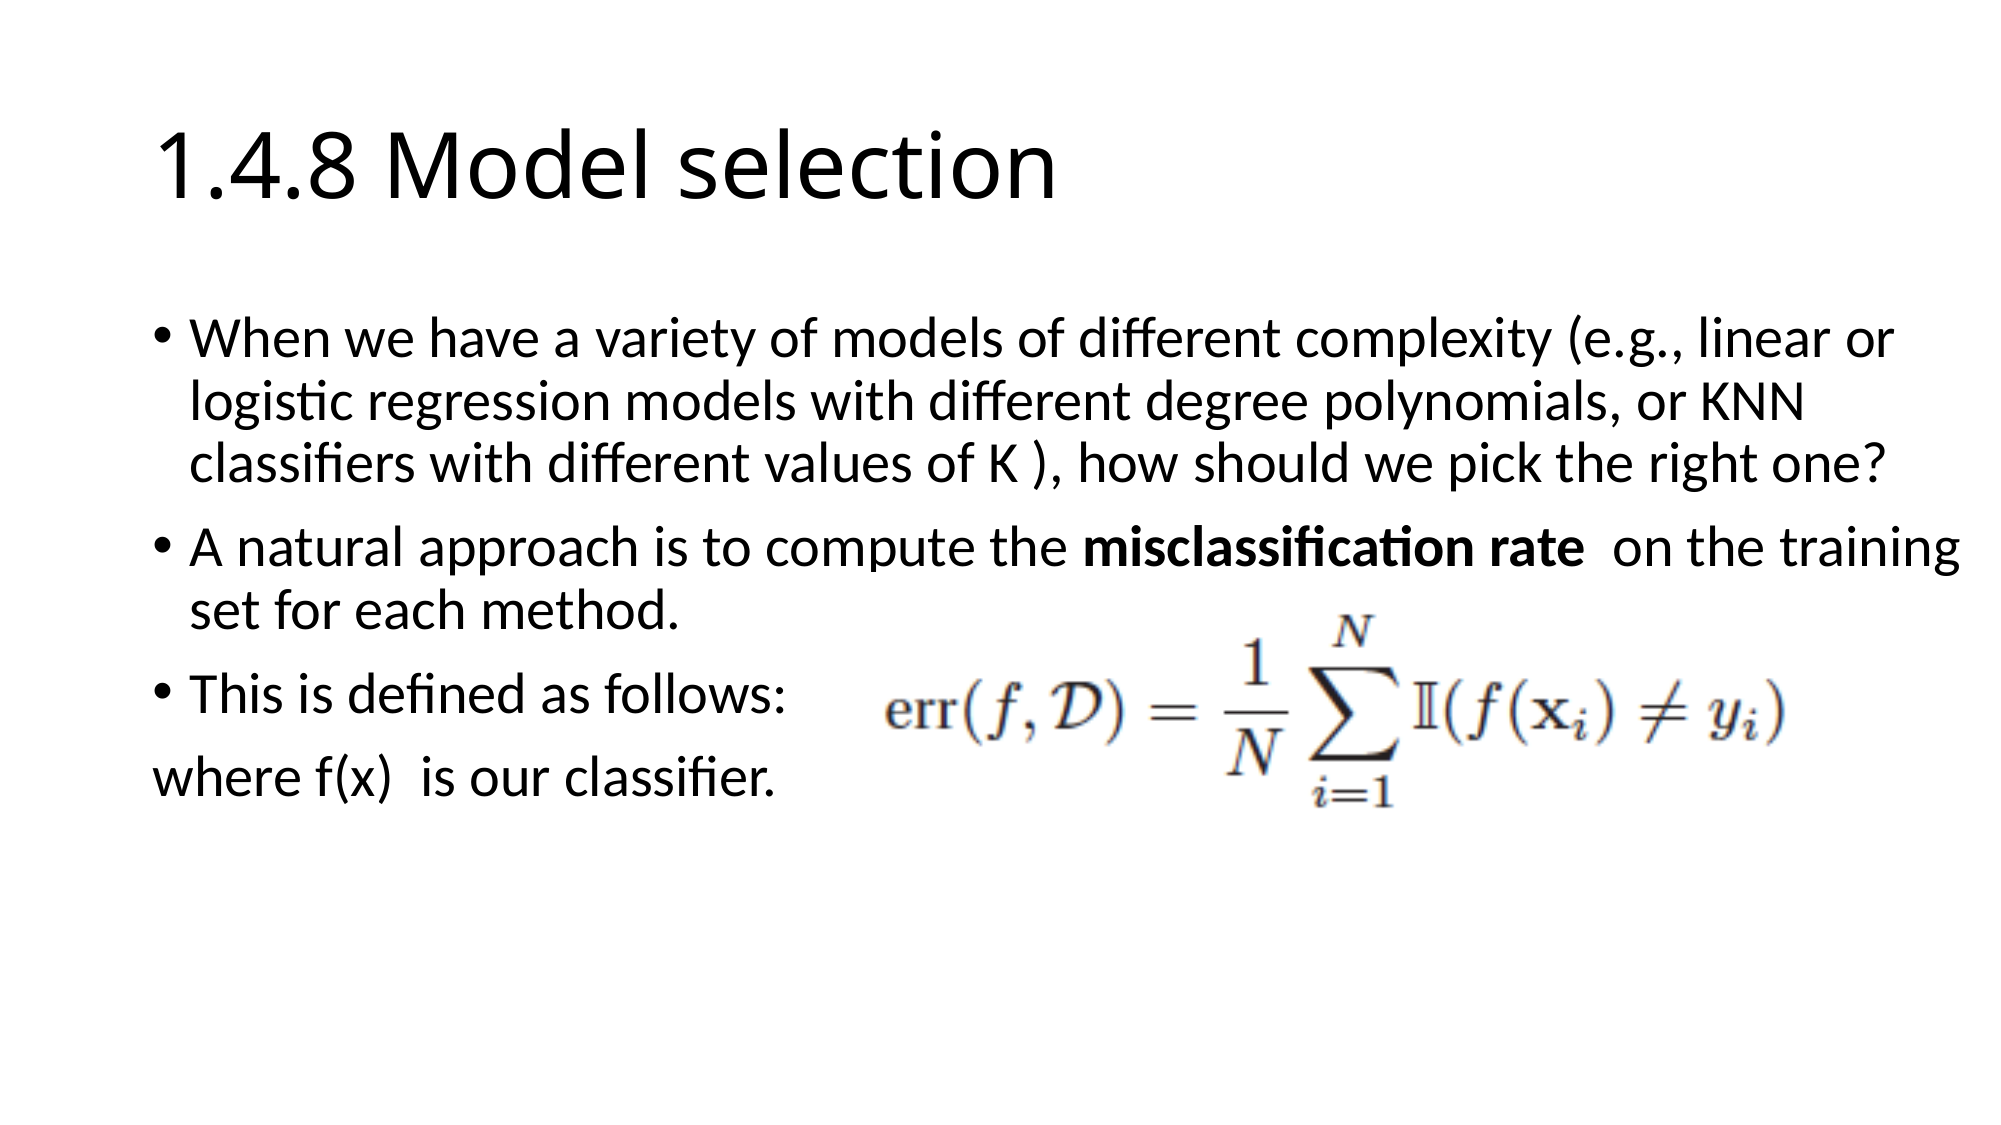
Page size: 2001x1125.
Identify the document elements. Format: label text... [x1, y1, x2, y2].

list When we have a variety of models of different complexity (e.g., linear or logistic regression models with different degree polynomials, or KNN classifiers with different values of K ), how should we pick the right one? A natural approach is to compute the misclassification rate on the training set for each method. This is defined as follows: where f(x) is our classifier. [137, 299, 2000, 1125]
title 1.4.8 Model selection [137, 59, 1863, 278]
picture [840, 572, 1832, 852]
